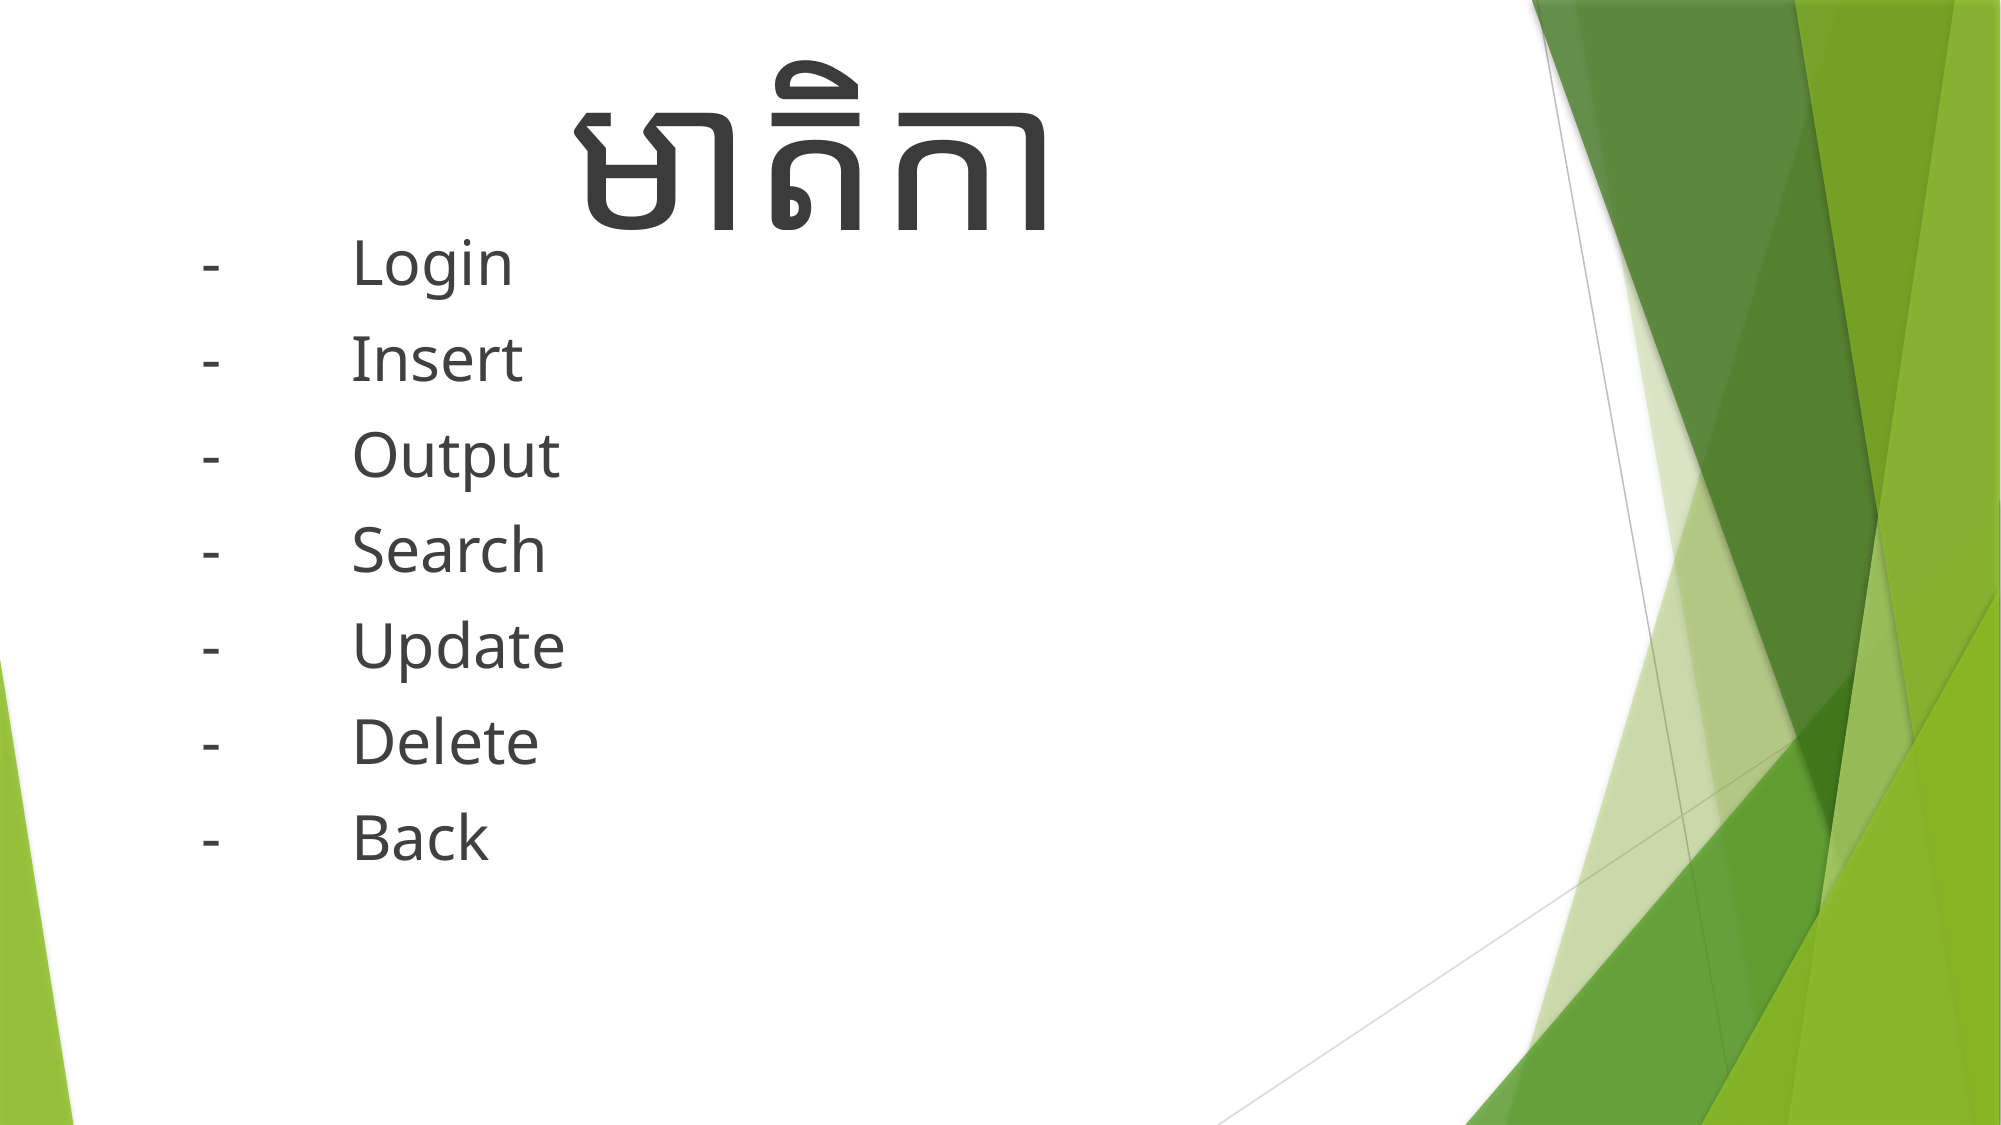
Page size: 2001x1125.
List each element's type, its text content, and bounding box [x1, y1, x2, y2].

list - Login - Insert - Output - Search - Update - Delete - Back [111, 215, 1522, 910]
title មាតិកា [111, 22, 1522, 215]
